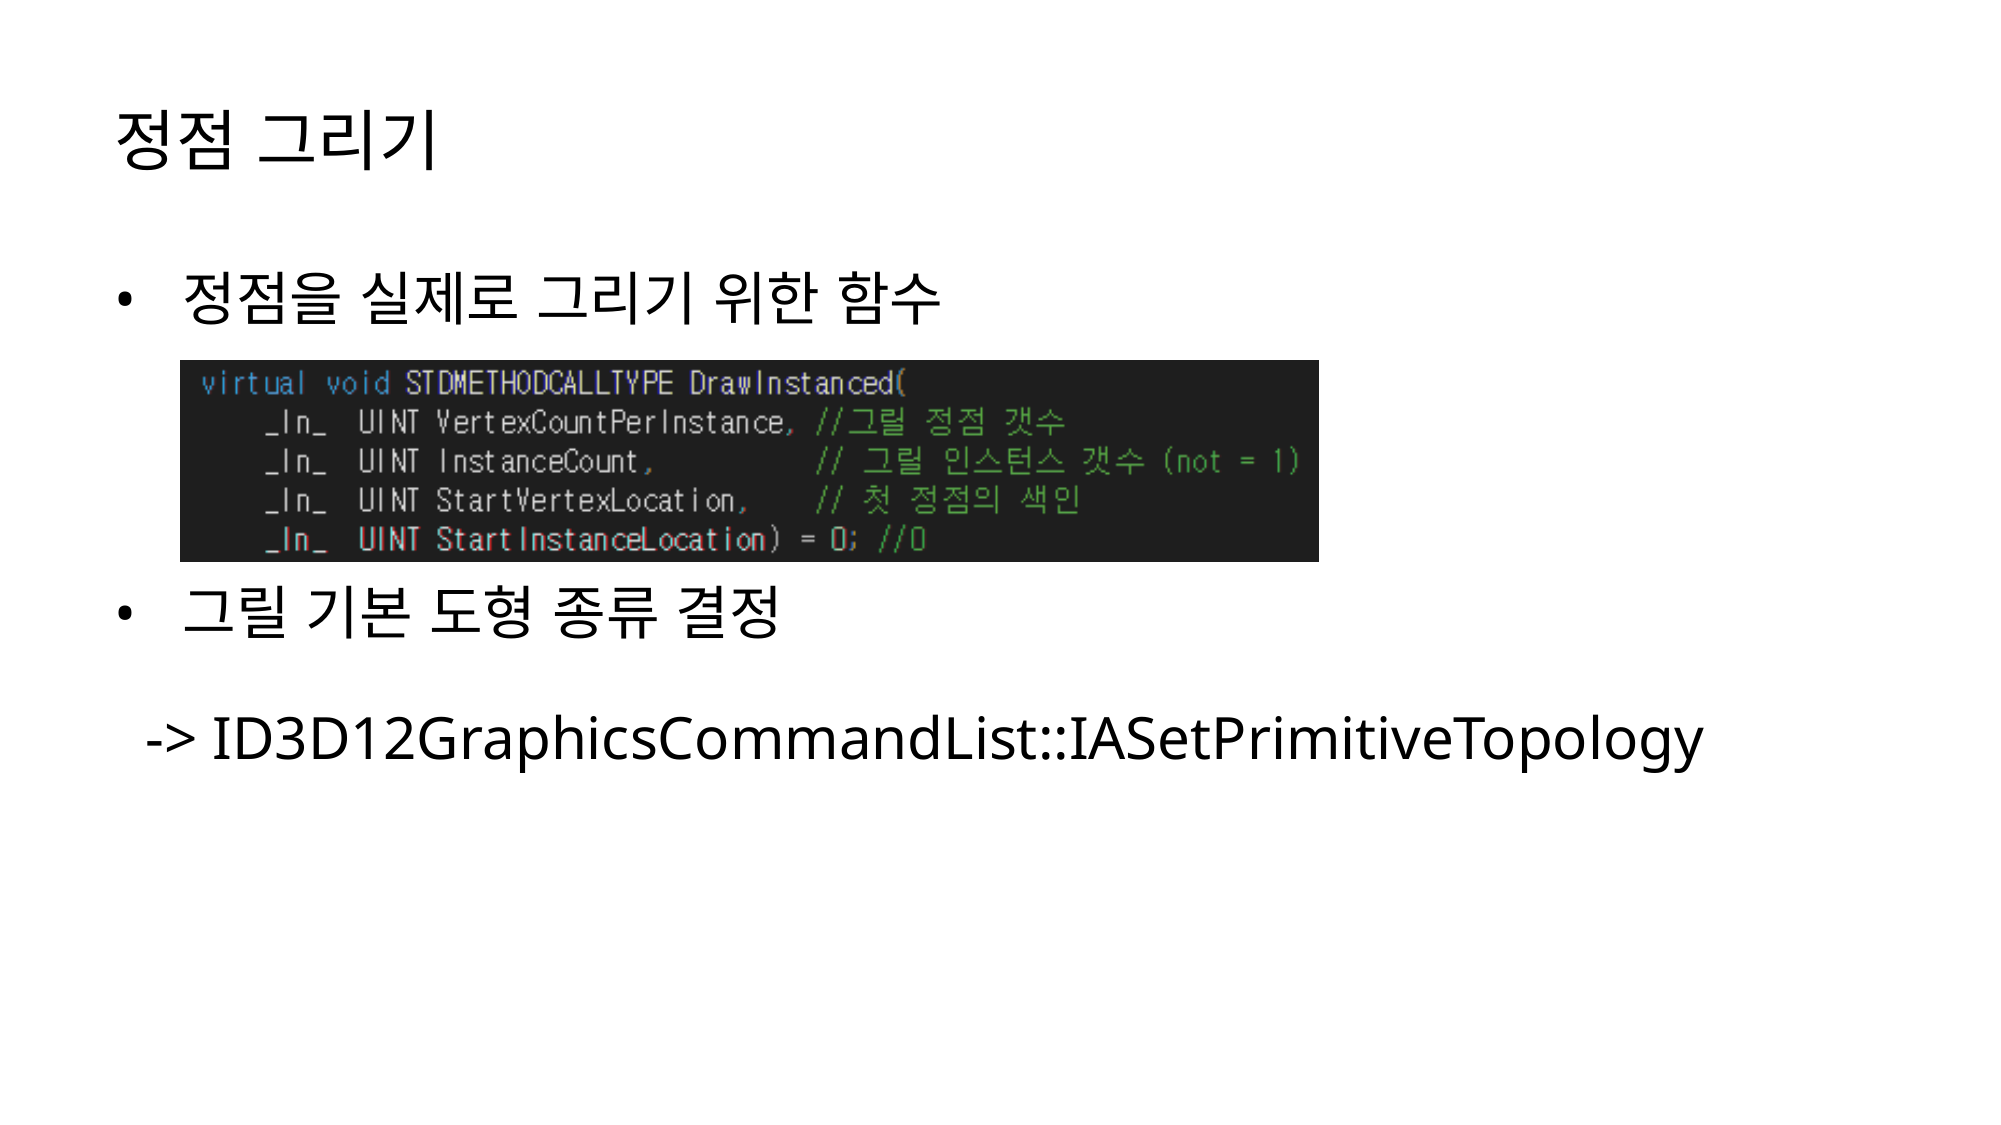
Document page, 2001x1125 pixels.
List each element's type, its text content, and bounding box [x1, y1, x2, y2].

list 정점을 실제로 그리기 위한 함수 그릴 기본 도형 종류 결정 -> ID3D12GraphicsCommandList::IASetPrimitiveTopology [99, 262, 1901, 1006]
title 정점 그리기 [99, 45, 1901, 233]
picture [179, 360, 1319, 562]
